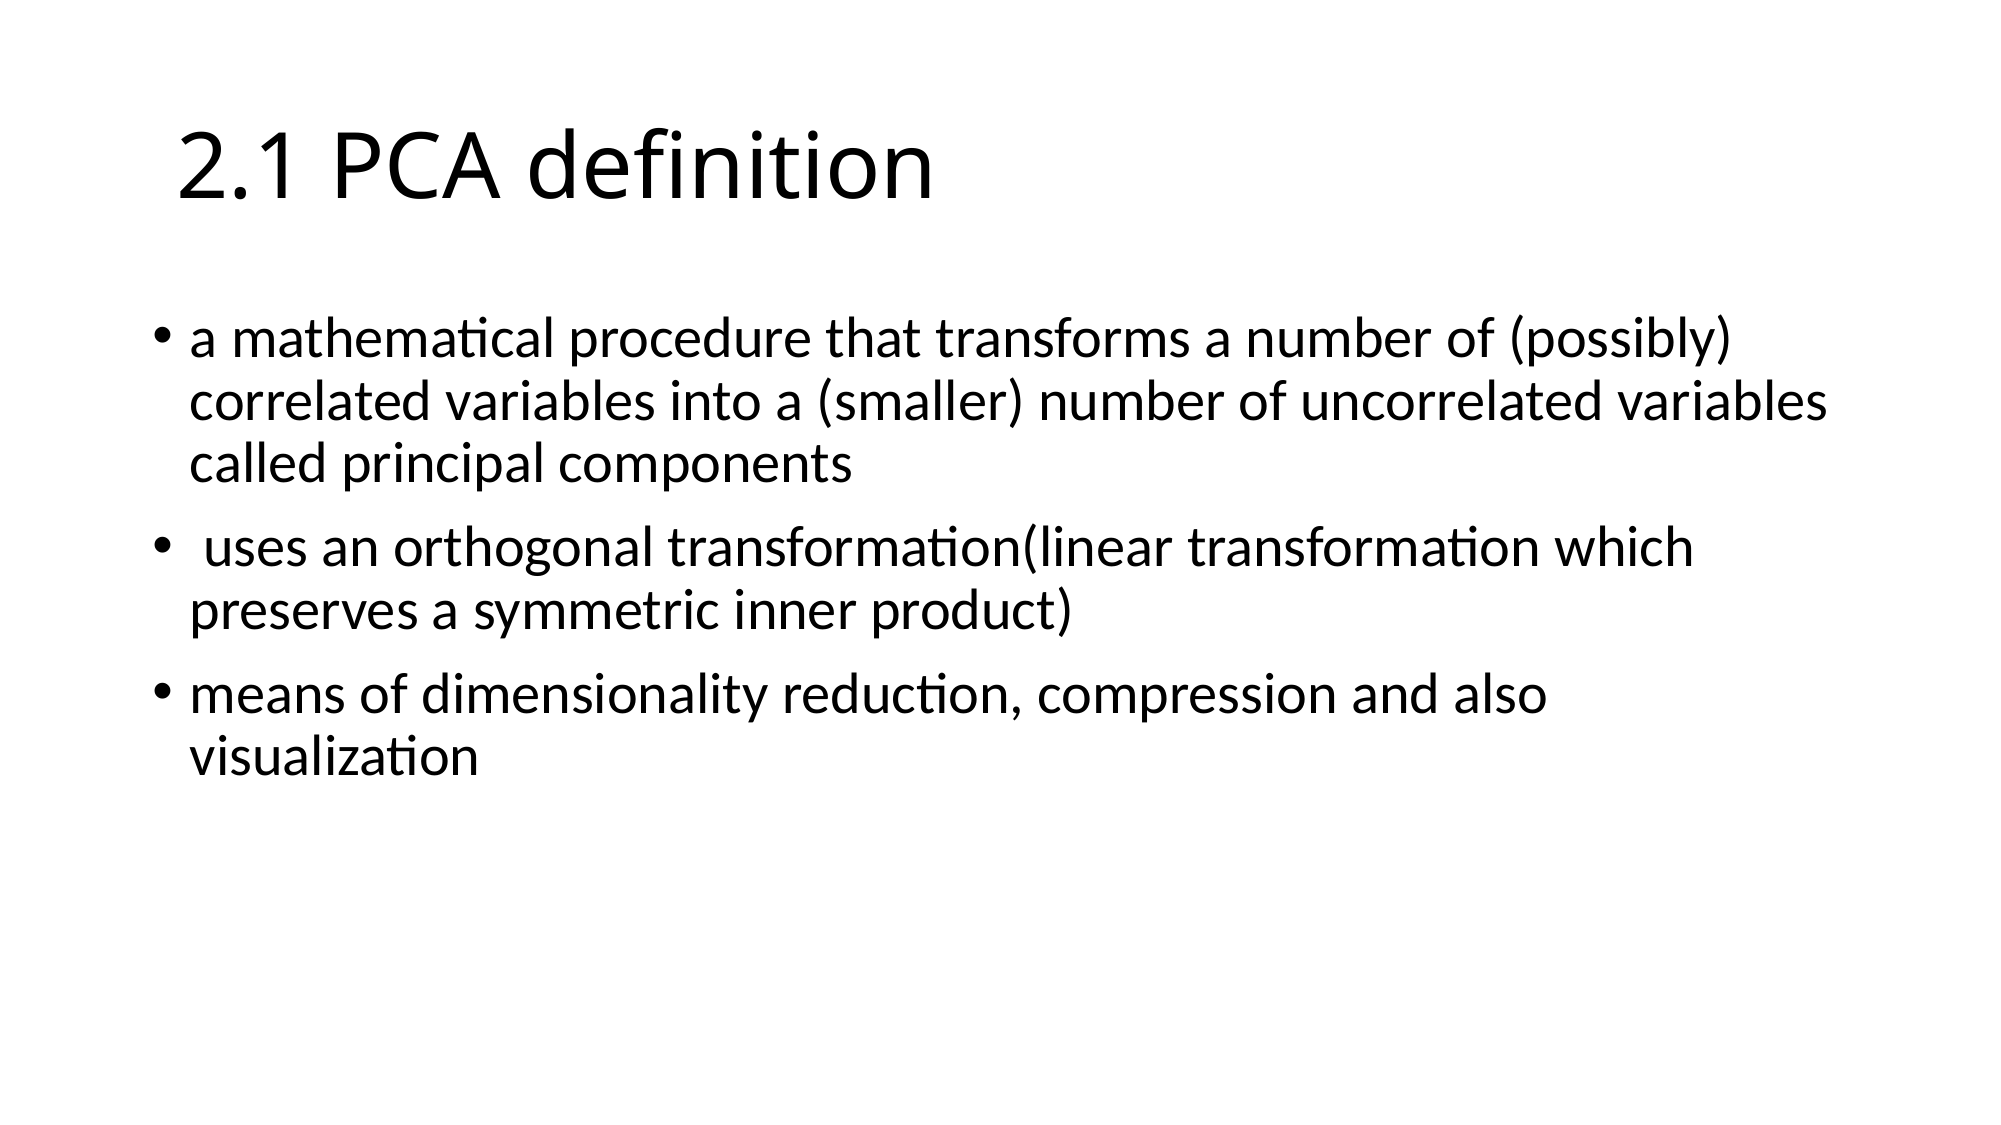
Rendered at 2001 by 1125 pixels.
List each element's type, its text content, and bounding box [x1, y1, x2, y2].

title 2.1 PCA definition [137, 59, 1863, 278]
list a mathematical procedure that transforms a number of (possibly) correlated variables into a (smaller) number of uncorrelated variables called principal components uses an orthogonal transformation(linear transformation which preserves a symmetric inner product) means of dimensionality reduction, compression and also visualization [137, 299, 1863, 1014]
